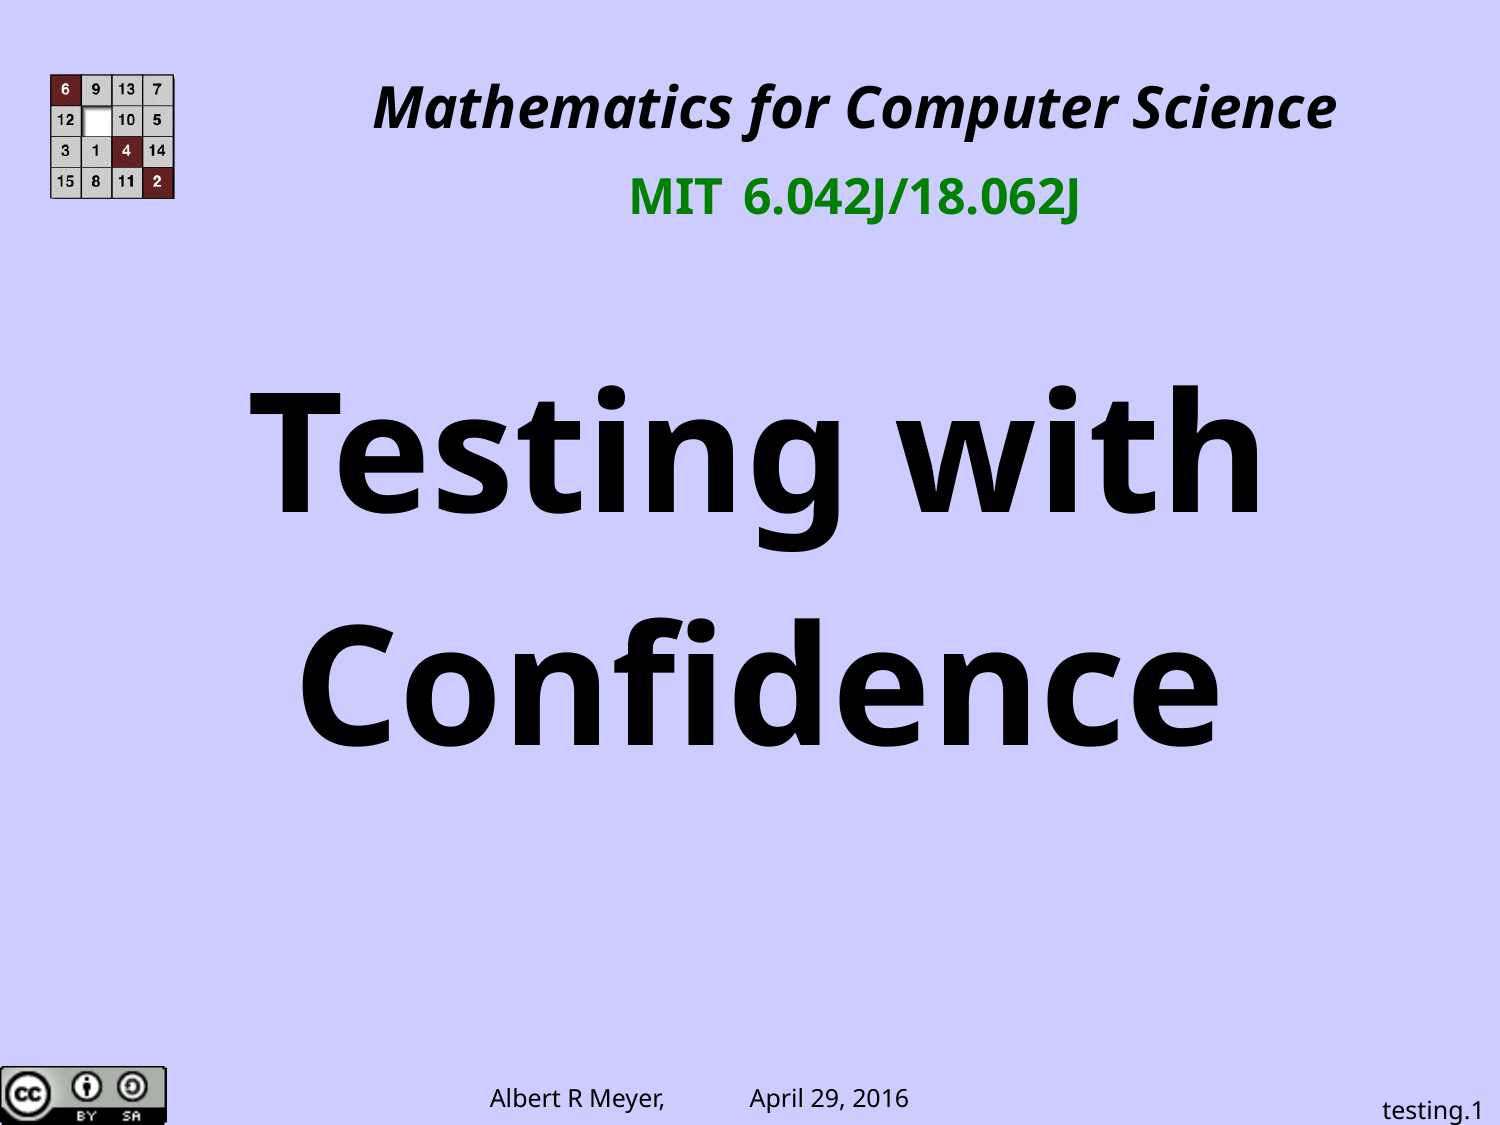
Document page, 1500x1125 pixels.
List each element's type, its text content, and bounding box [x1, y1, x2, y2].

text_box Mathematics for Computer Science MIT 6.042J/18.062J [357, 62, 1353, 238]
picture [0, 1066, 167, 1125]
text_box testing.1 [1262, 1087, 1500, 1125]
picture [50, 74, 175, 199]
text_box Testing with Confidence [112, 324, 1407, 800]
